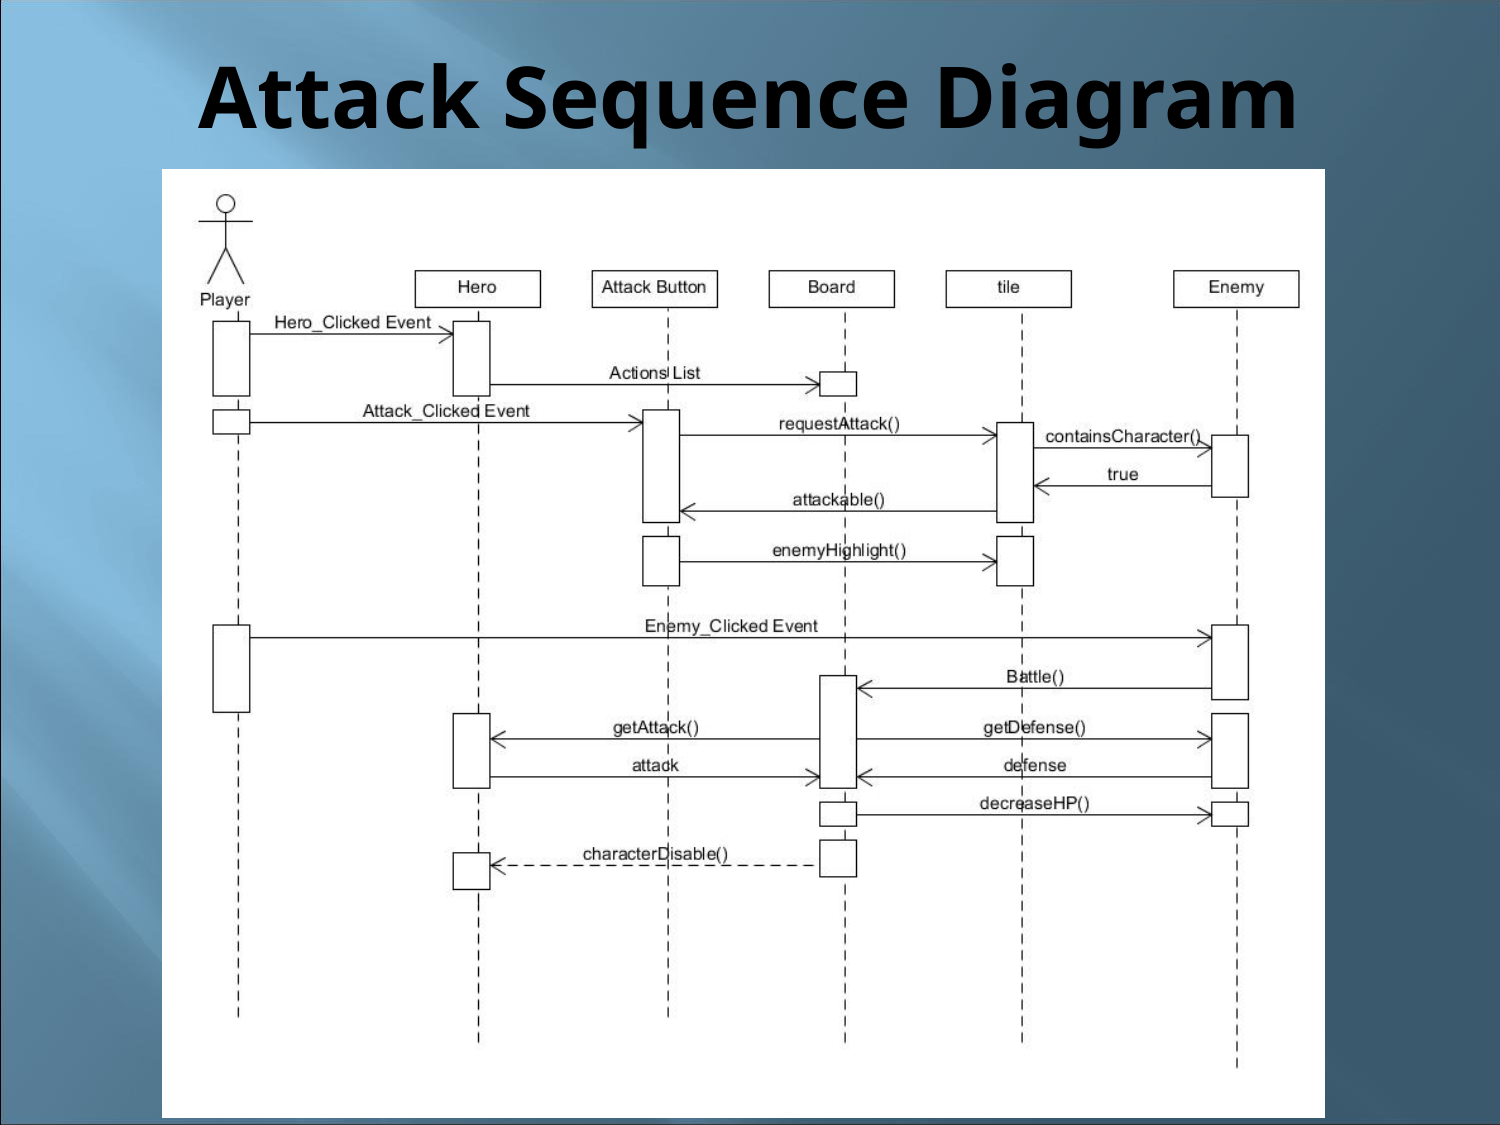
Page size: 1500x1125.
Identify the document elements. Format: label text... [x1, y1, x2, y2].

picture [0, 0, 1500, 1125]
title Attack Sequence Diagram [75, 0, 1425, 189]
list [162, 169, 1326, 1118]
